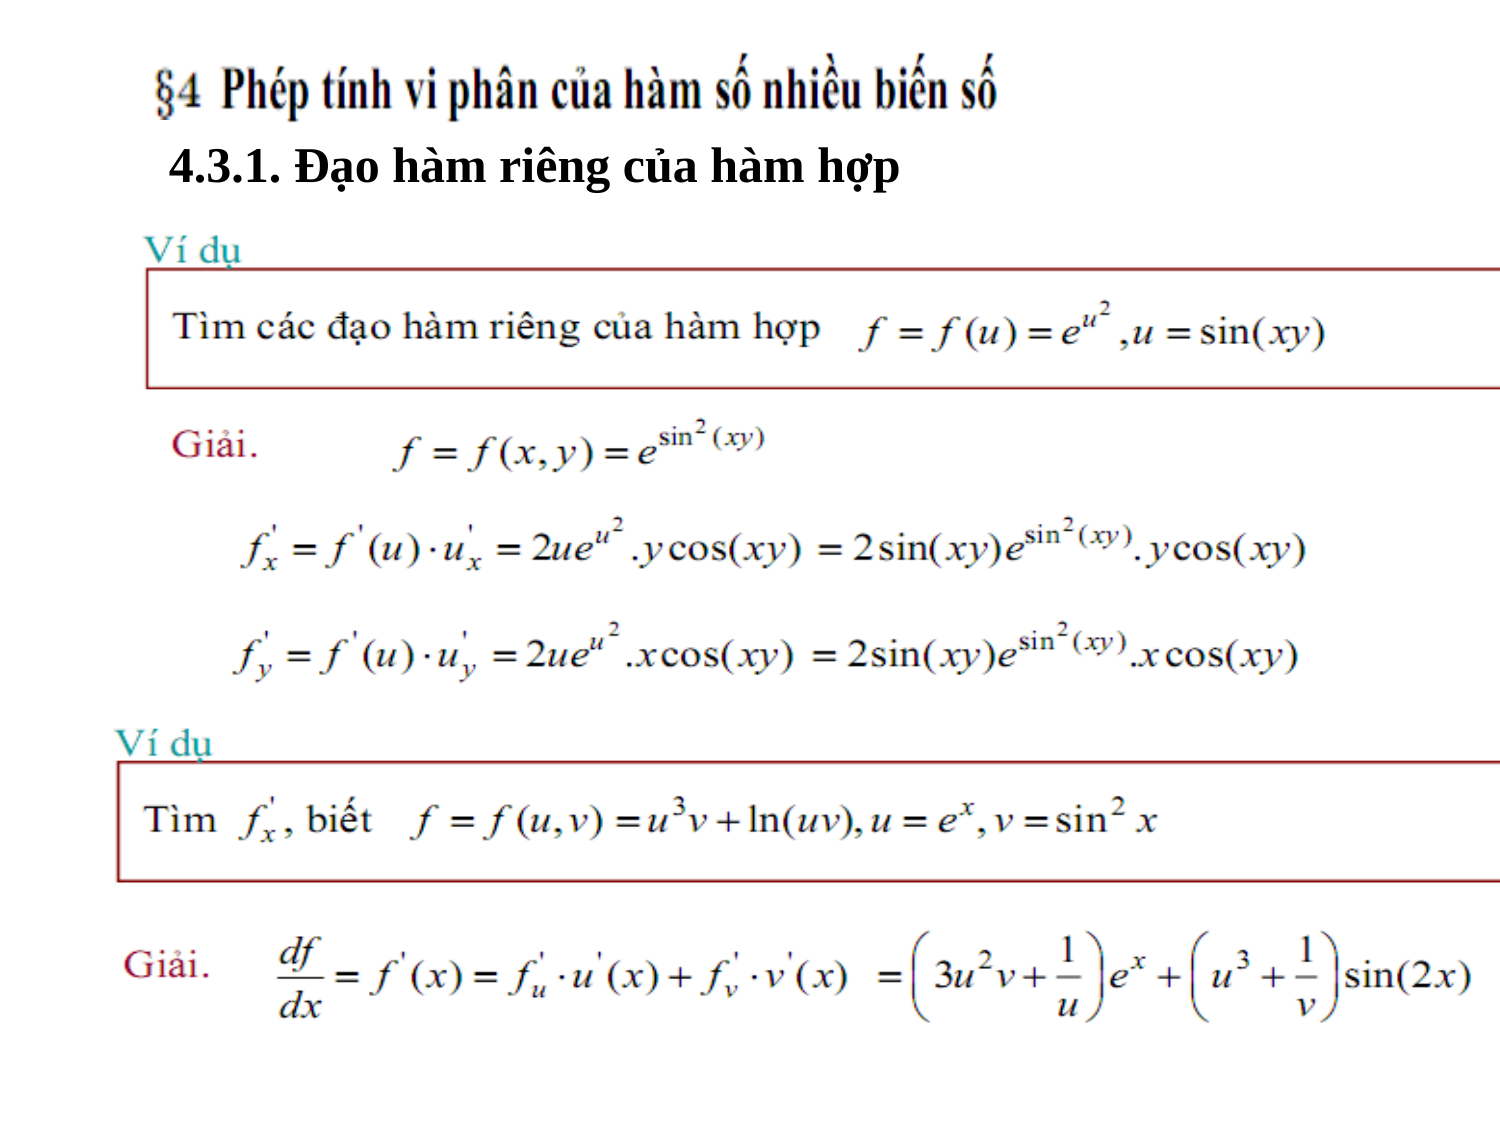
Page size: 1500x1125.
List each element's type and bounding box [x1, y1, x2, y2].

picture [112, 224, 1500, 1051]
text_box [146, 49, 1261, 206]
